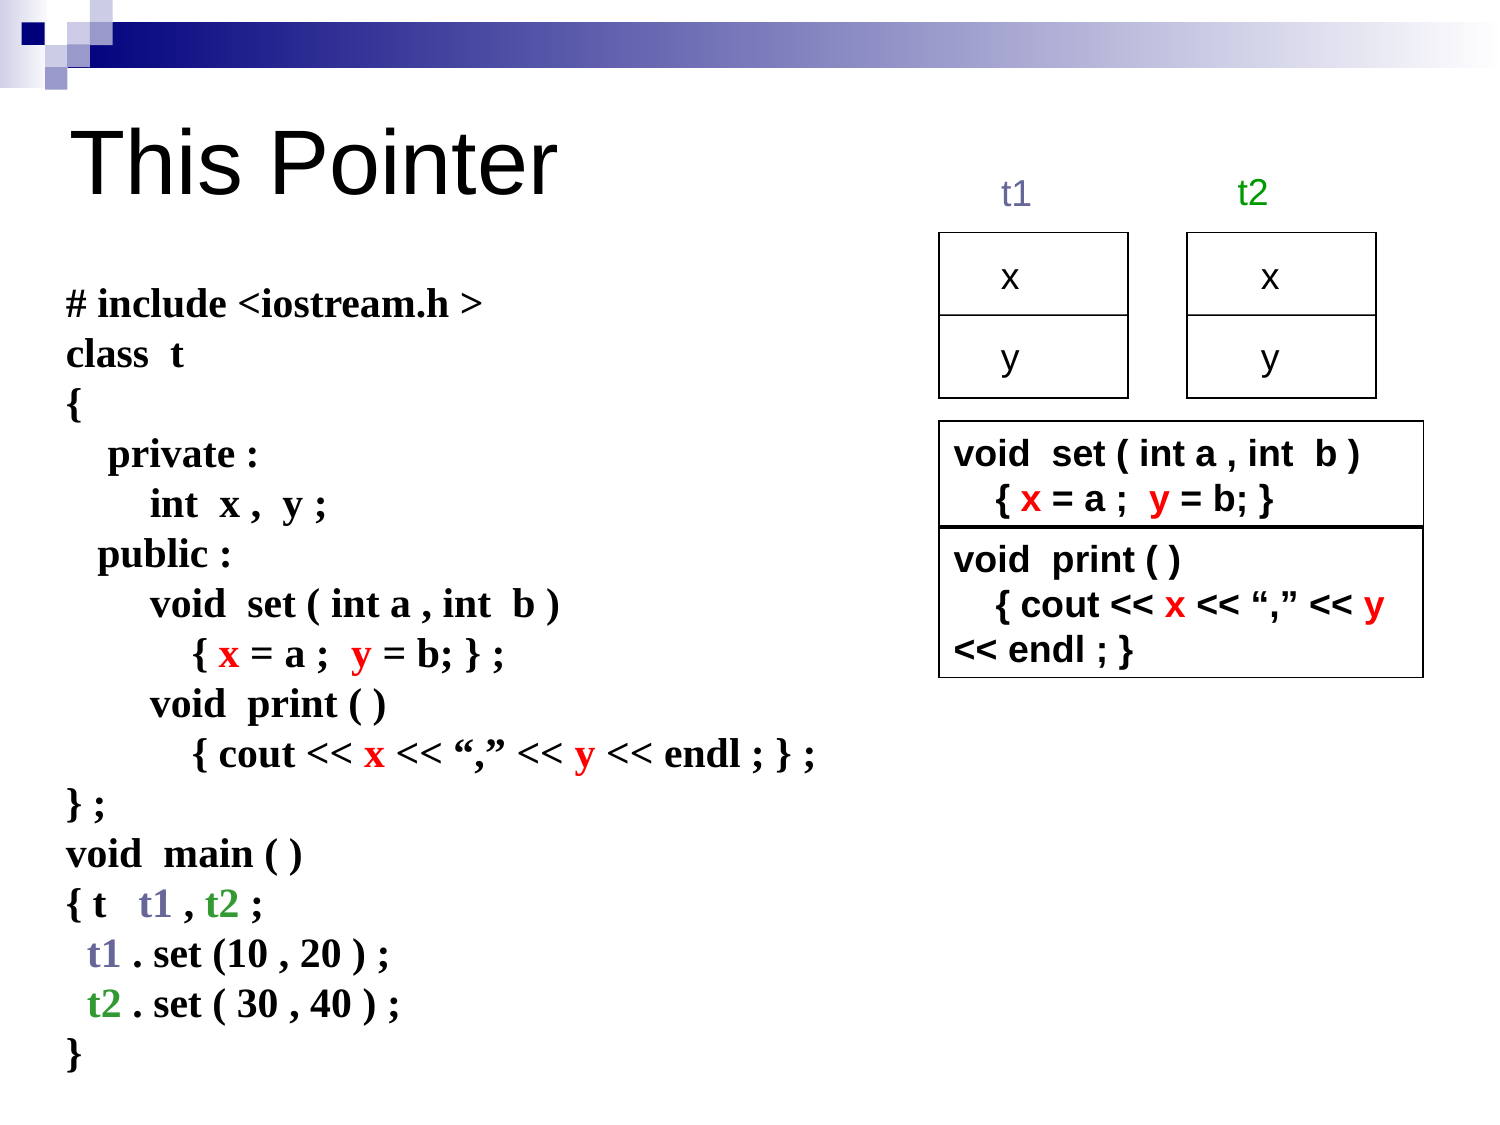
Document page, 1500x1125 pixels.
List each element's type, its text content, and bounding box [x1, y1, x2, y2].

text_box # include <iostream.h > class t { private : int x , y ; public : void set ( int a , int b ) { x = a ; y = b; } ; void print ( ) { cout << x << “,” << y << endl ; } ; } ; void main ( ) { t t1 , t2 ; t1 . set (10 , 20 ) ; t2 . set ( 30 , 40 ) ; } [51, 268, 1329, 1084]
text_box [938, 160, 1377, 399]
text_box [938, 420, 1424, 680]
title This Pointer [29, 89, 1268, 227]
